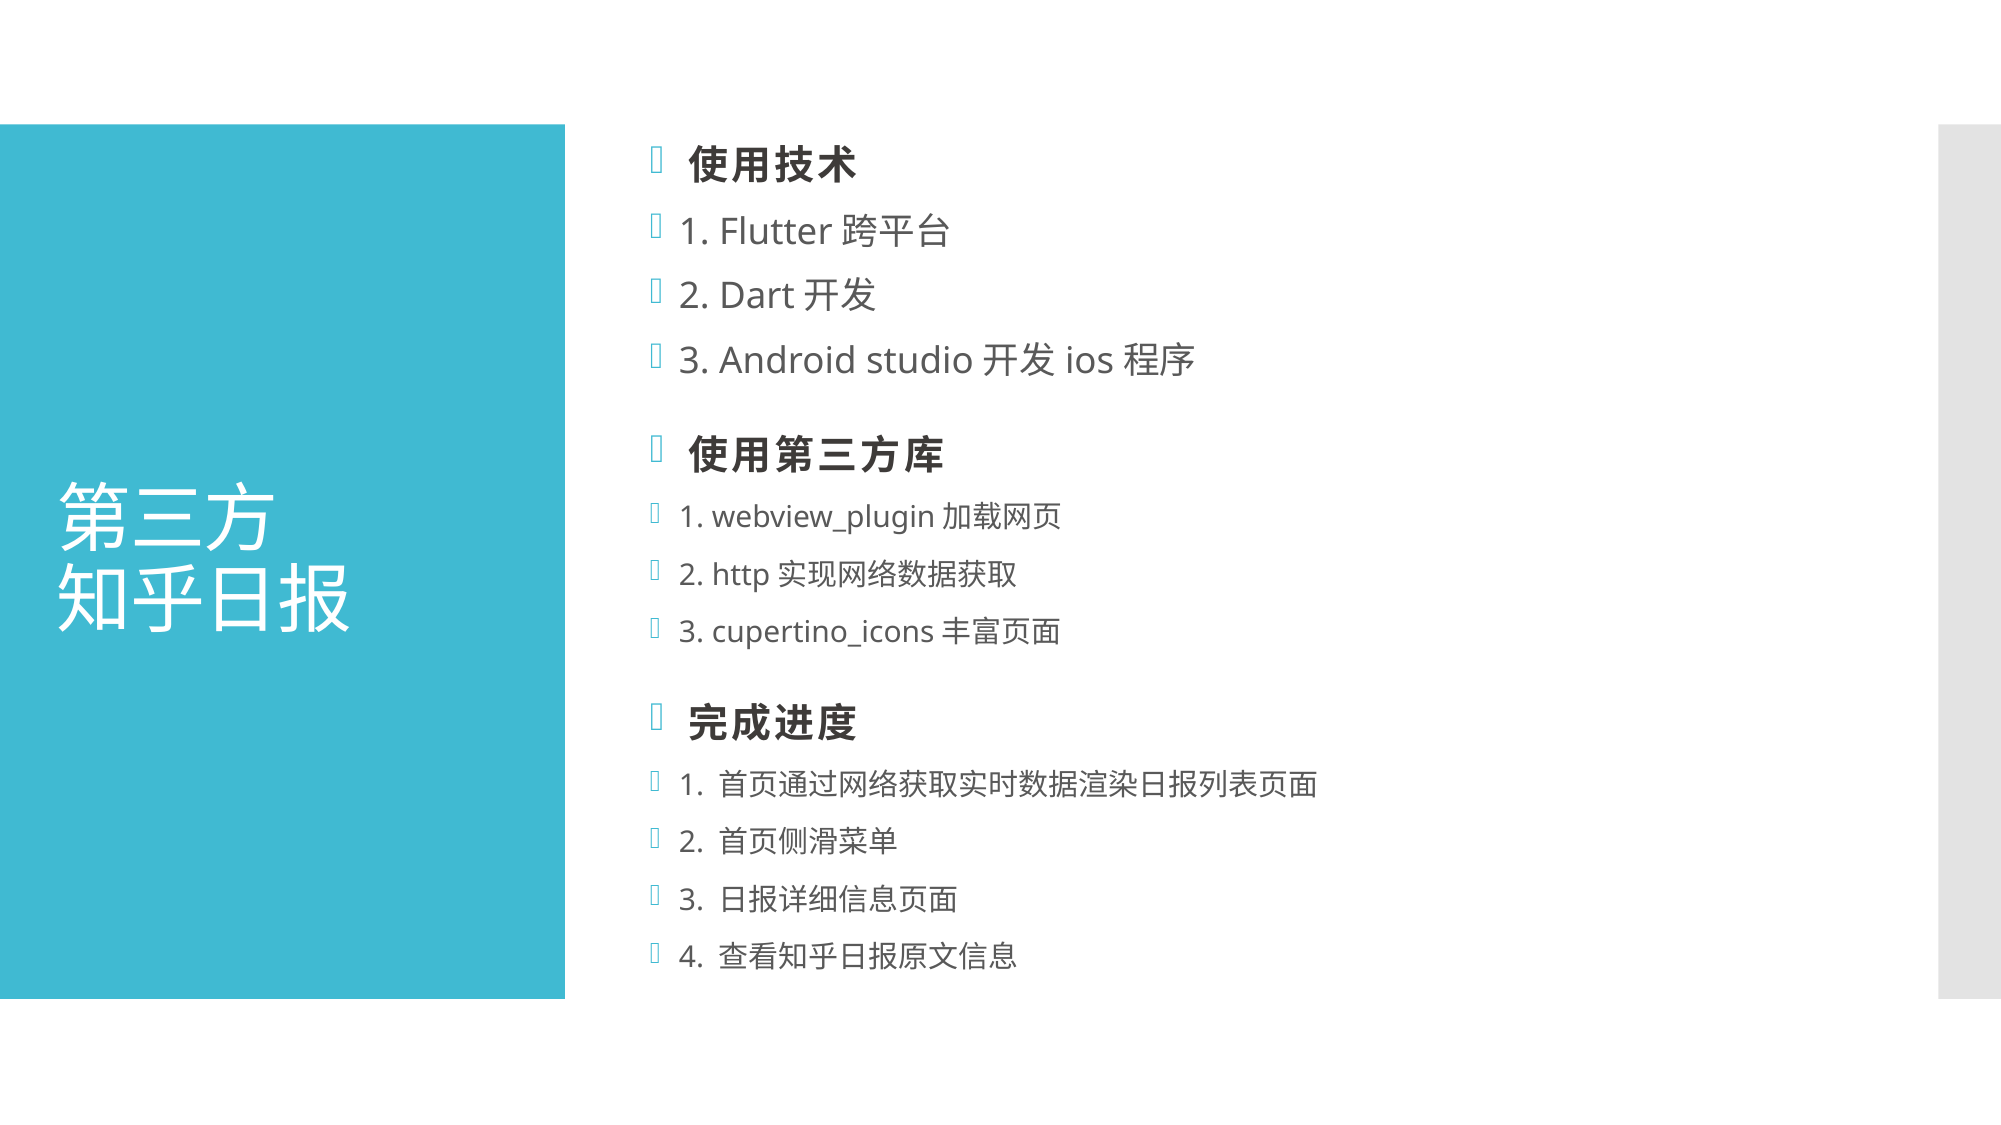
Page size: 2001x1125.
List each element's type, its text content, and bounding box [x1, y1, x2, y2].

title 第三方 知乎日报 [41, 184, 525, 940]
list 使用技术 1. Flutter跨平台 2. Dart开发 3. Android studio开发ios程序 使用第三方库 1. webview_plugin加载网页 2. http实现网络数据获取 3. cupertino_icons丰富页面 完成进度 1. 首页通过网络获取实时数据渲染日报列表页面 2. 首页侧滑菜单 3. 日报详细信息页面 4. 查看知乎日报原文信息 [634, 141, 1835, 982]
